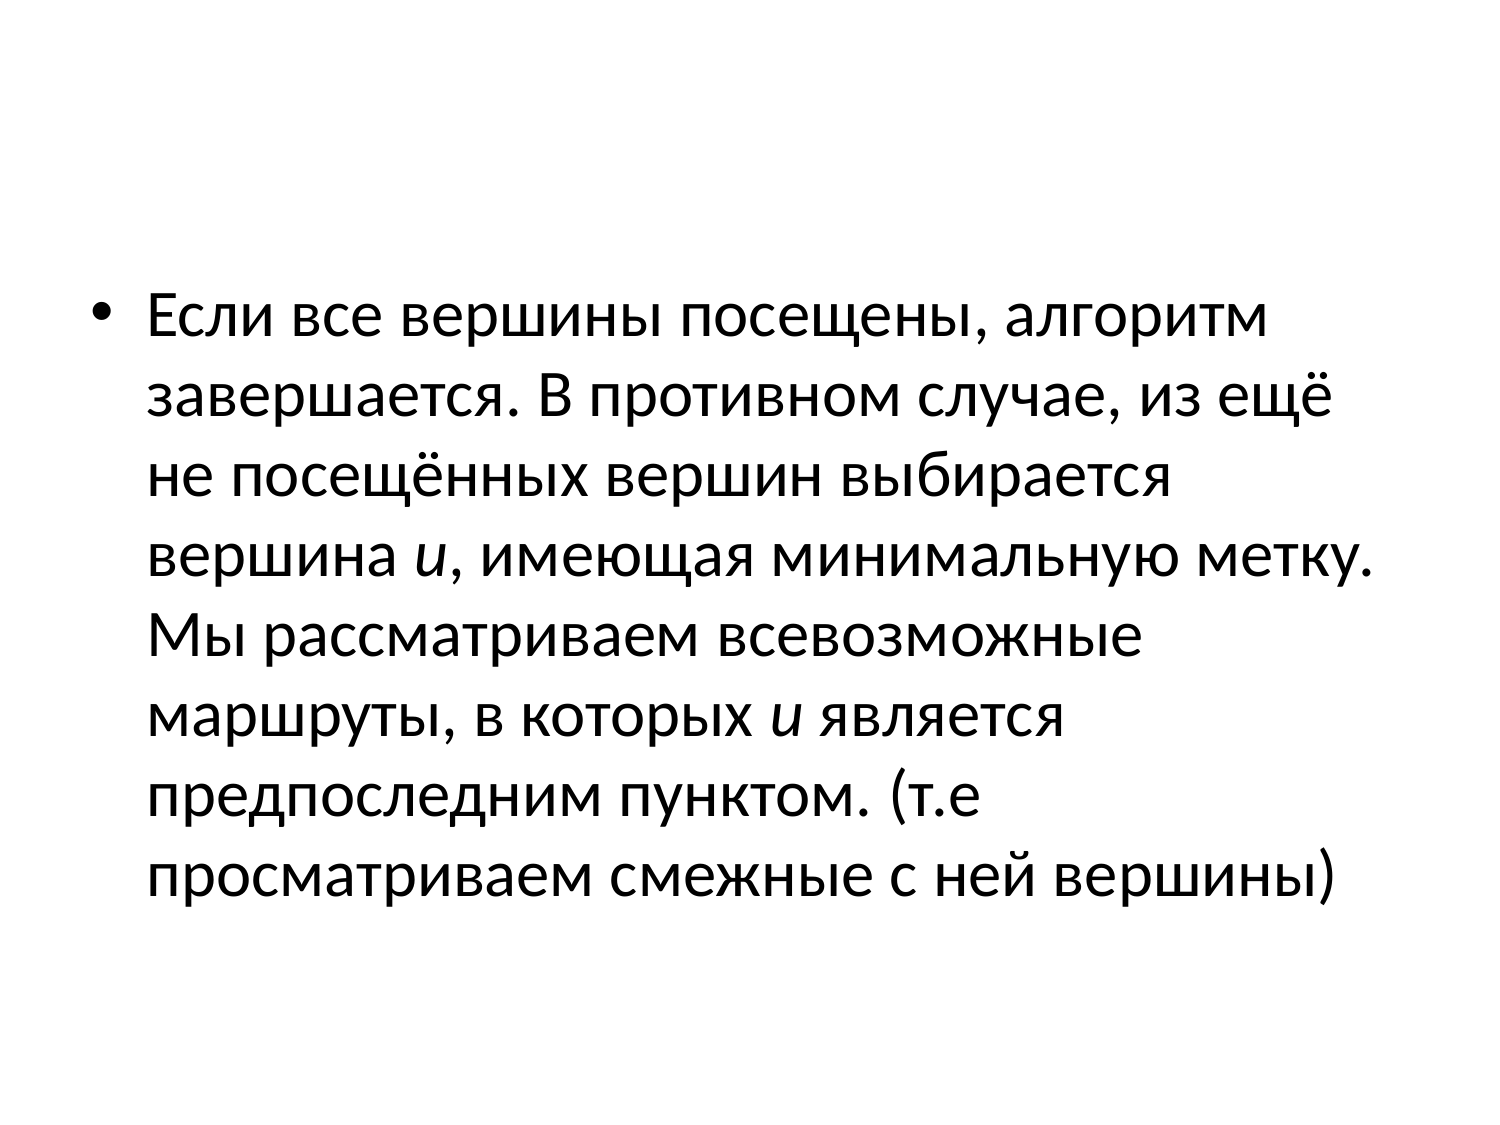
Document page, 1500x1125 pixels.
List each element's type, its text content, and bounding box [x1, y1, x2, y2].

list Если все вершины посещены, алгоритм завершается. В противном случае, из ещё не посещённых вершин выбирается вершина u, имеющая минимальную метку. Мы рассматриваем всевозможные маршруты, в которых u является предпоследним пунктом. (т.е просматриваем смежные с ней вершины) [75, 262, 1425, 1005]
